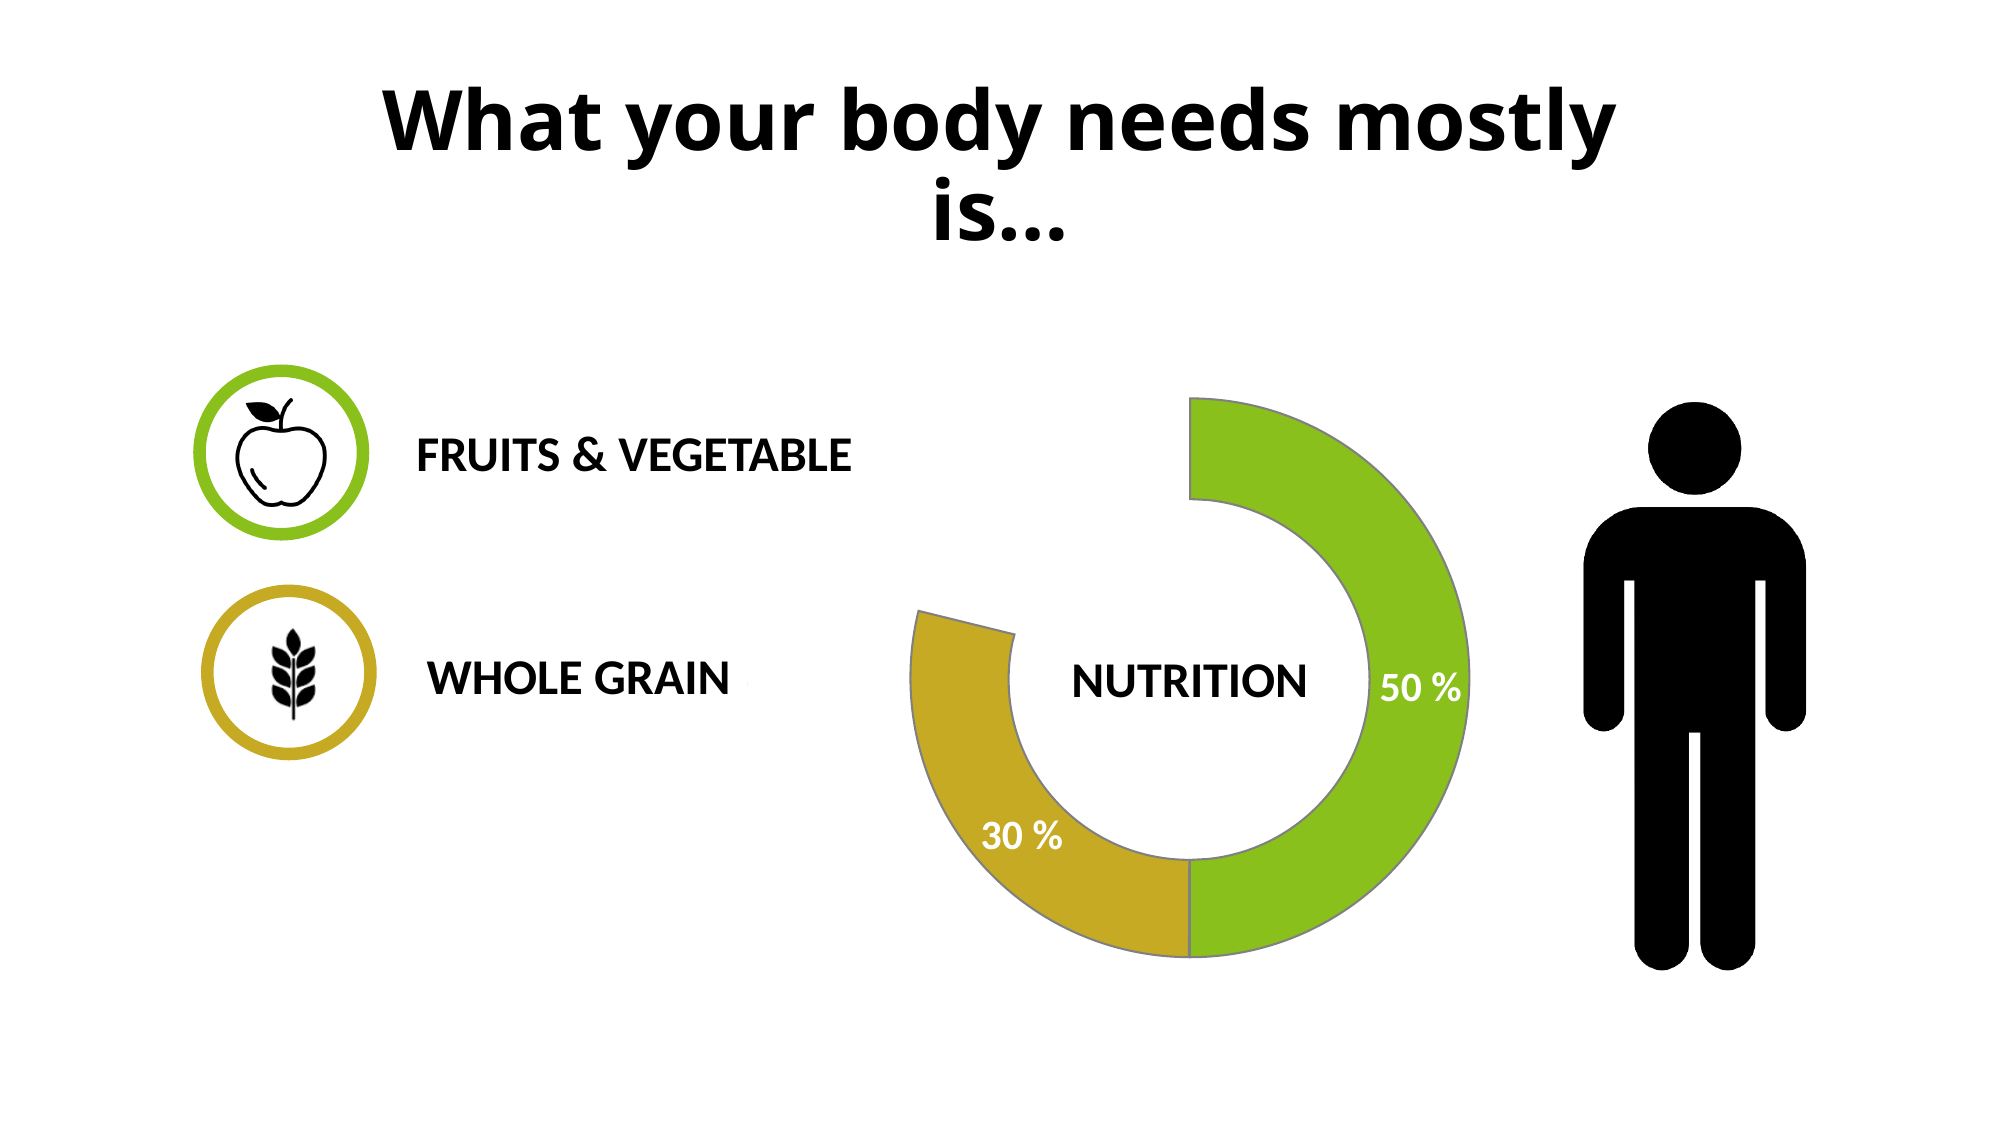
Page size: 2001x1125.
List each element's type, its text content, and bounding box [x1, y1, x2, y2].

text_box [207, 590, 371, 754]
picture [1387, 359, 2000, 1011]
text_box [910, 398, 1387, 958]
title What your body needs mostly is… [310, 67, 1690, 271]
text_box FRUITS & VEGETABLE [401, 414, 868, 490]
text_box WHOLE GRAIN [411, 636, 746, 712]
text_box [199, 370, 363, 535]
